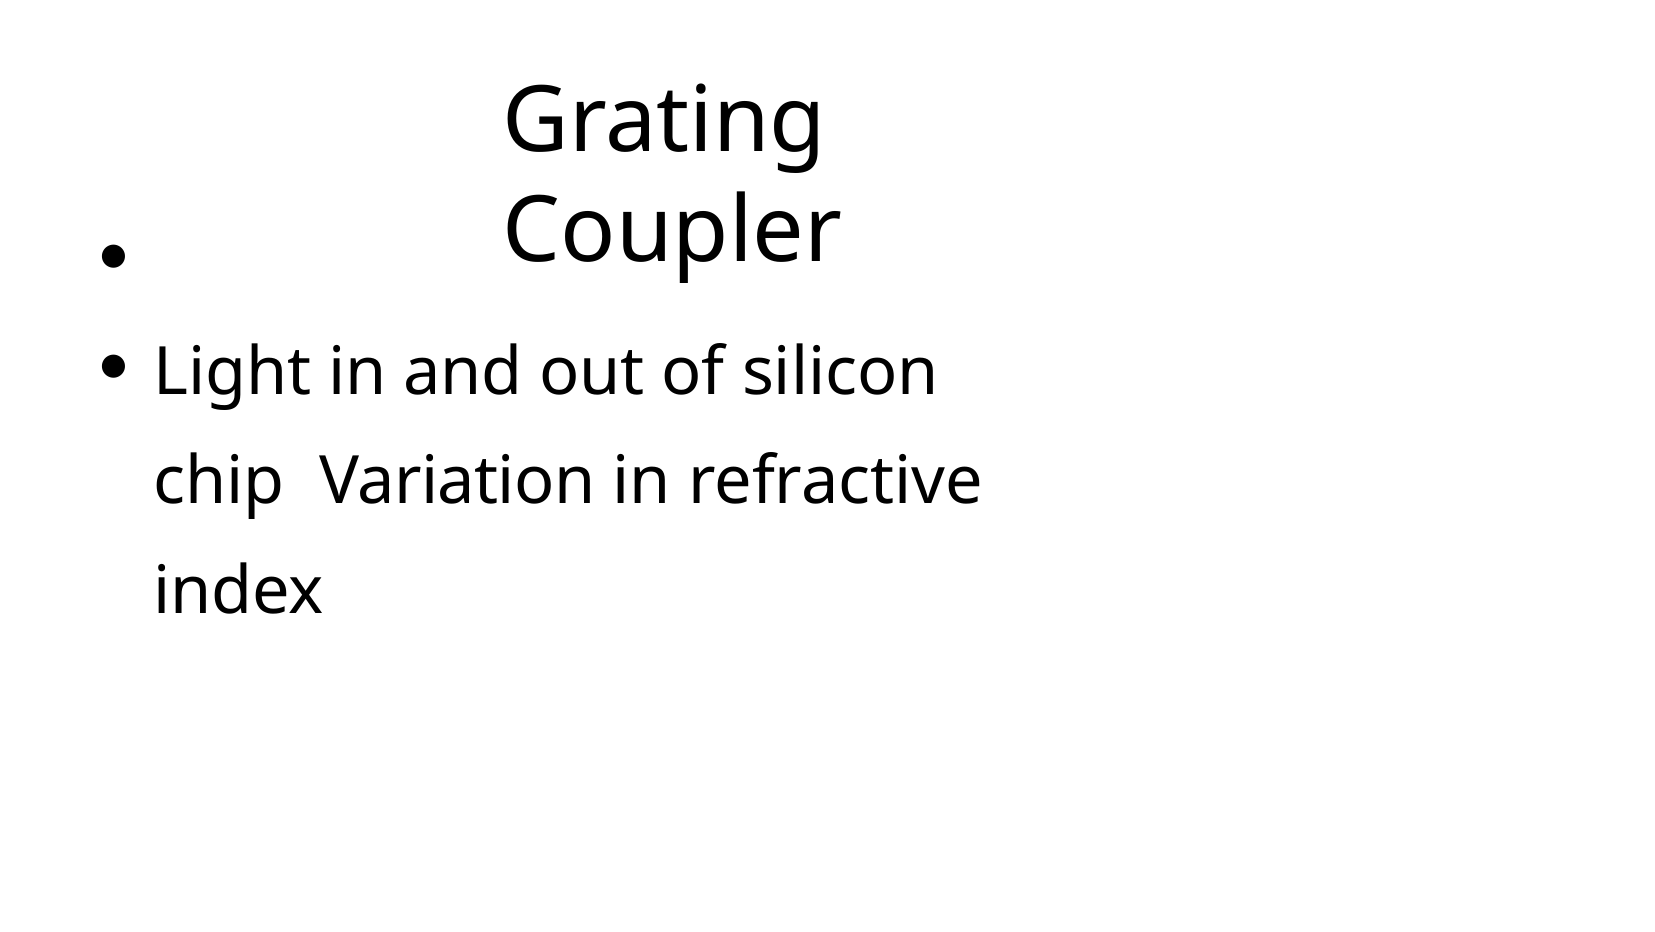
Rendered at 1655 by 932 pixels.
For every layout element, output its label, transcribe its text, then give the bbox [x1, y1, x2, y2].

text_box ● [98, 232, 133, 271]
title Grating Coupler Light in and out of silicon chip Variation in refractive index [151, 57, 1152, 627]
text_box ● [98, 342, 133, 381]
